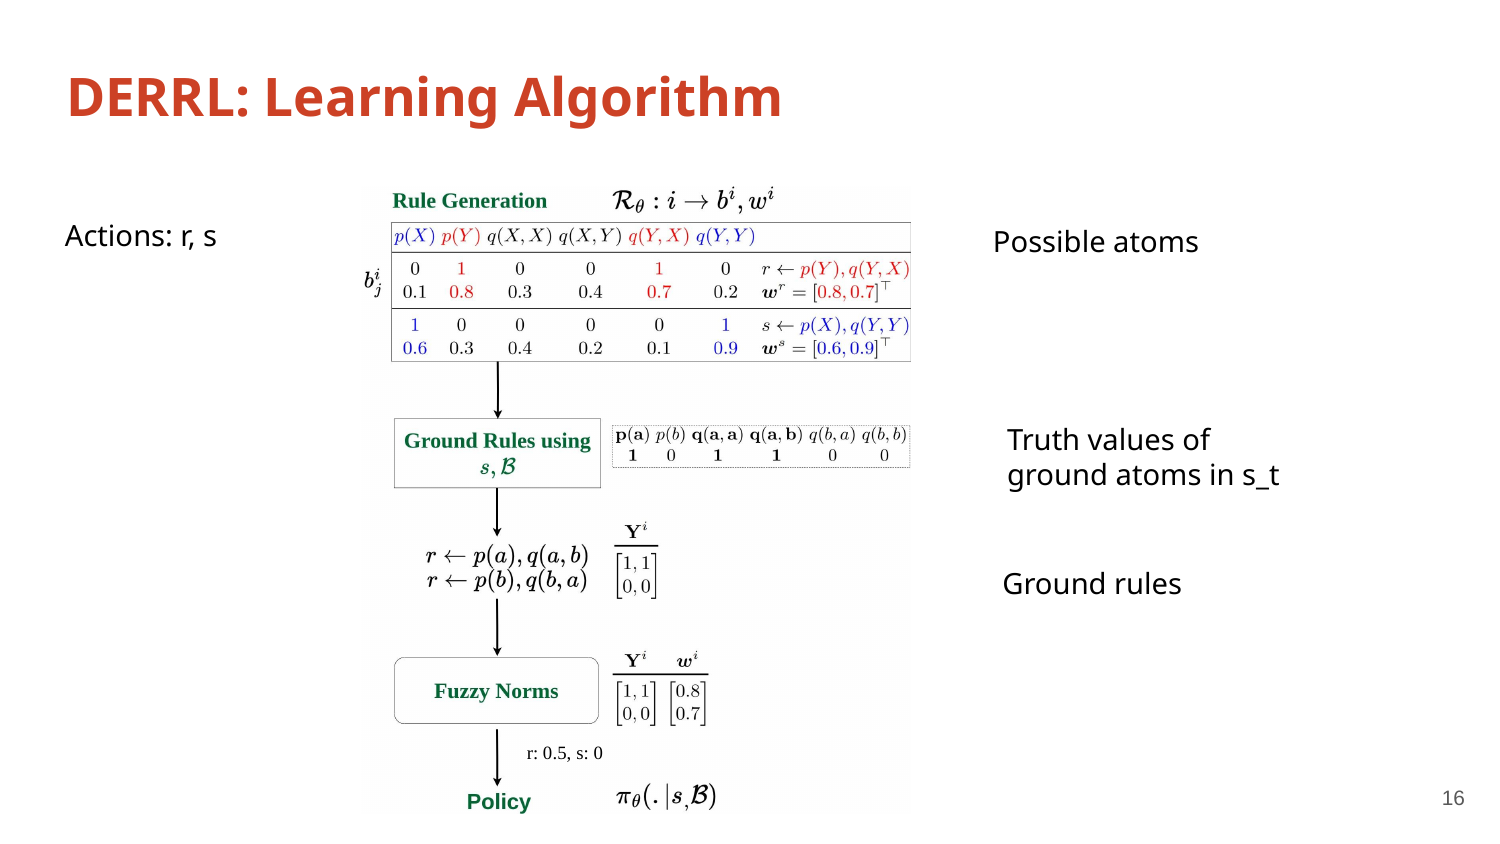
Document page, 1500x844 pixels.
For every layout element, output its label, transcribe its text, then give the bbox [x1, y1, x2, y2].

text_box Actions: r, s [49, 201, 354, 247]
text_box Truth values of ground atoms in s_t [992, 406, 1297, 501]
slide_number ‹#› [1389, 764, 1480, 830]
text_box Ground rules [987, 549, 1292, 595]
title DERRL: Learning Algorithm [51, 48, 1449, 142]
text_box Possible atoms [977, 208, 1283, 253]
picture [361, 186, 912, 814]
